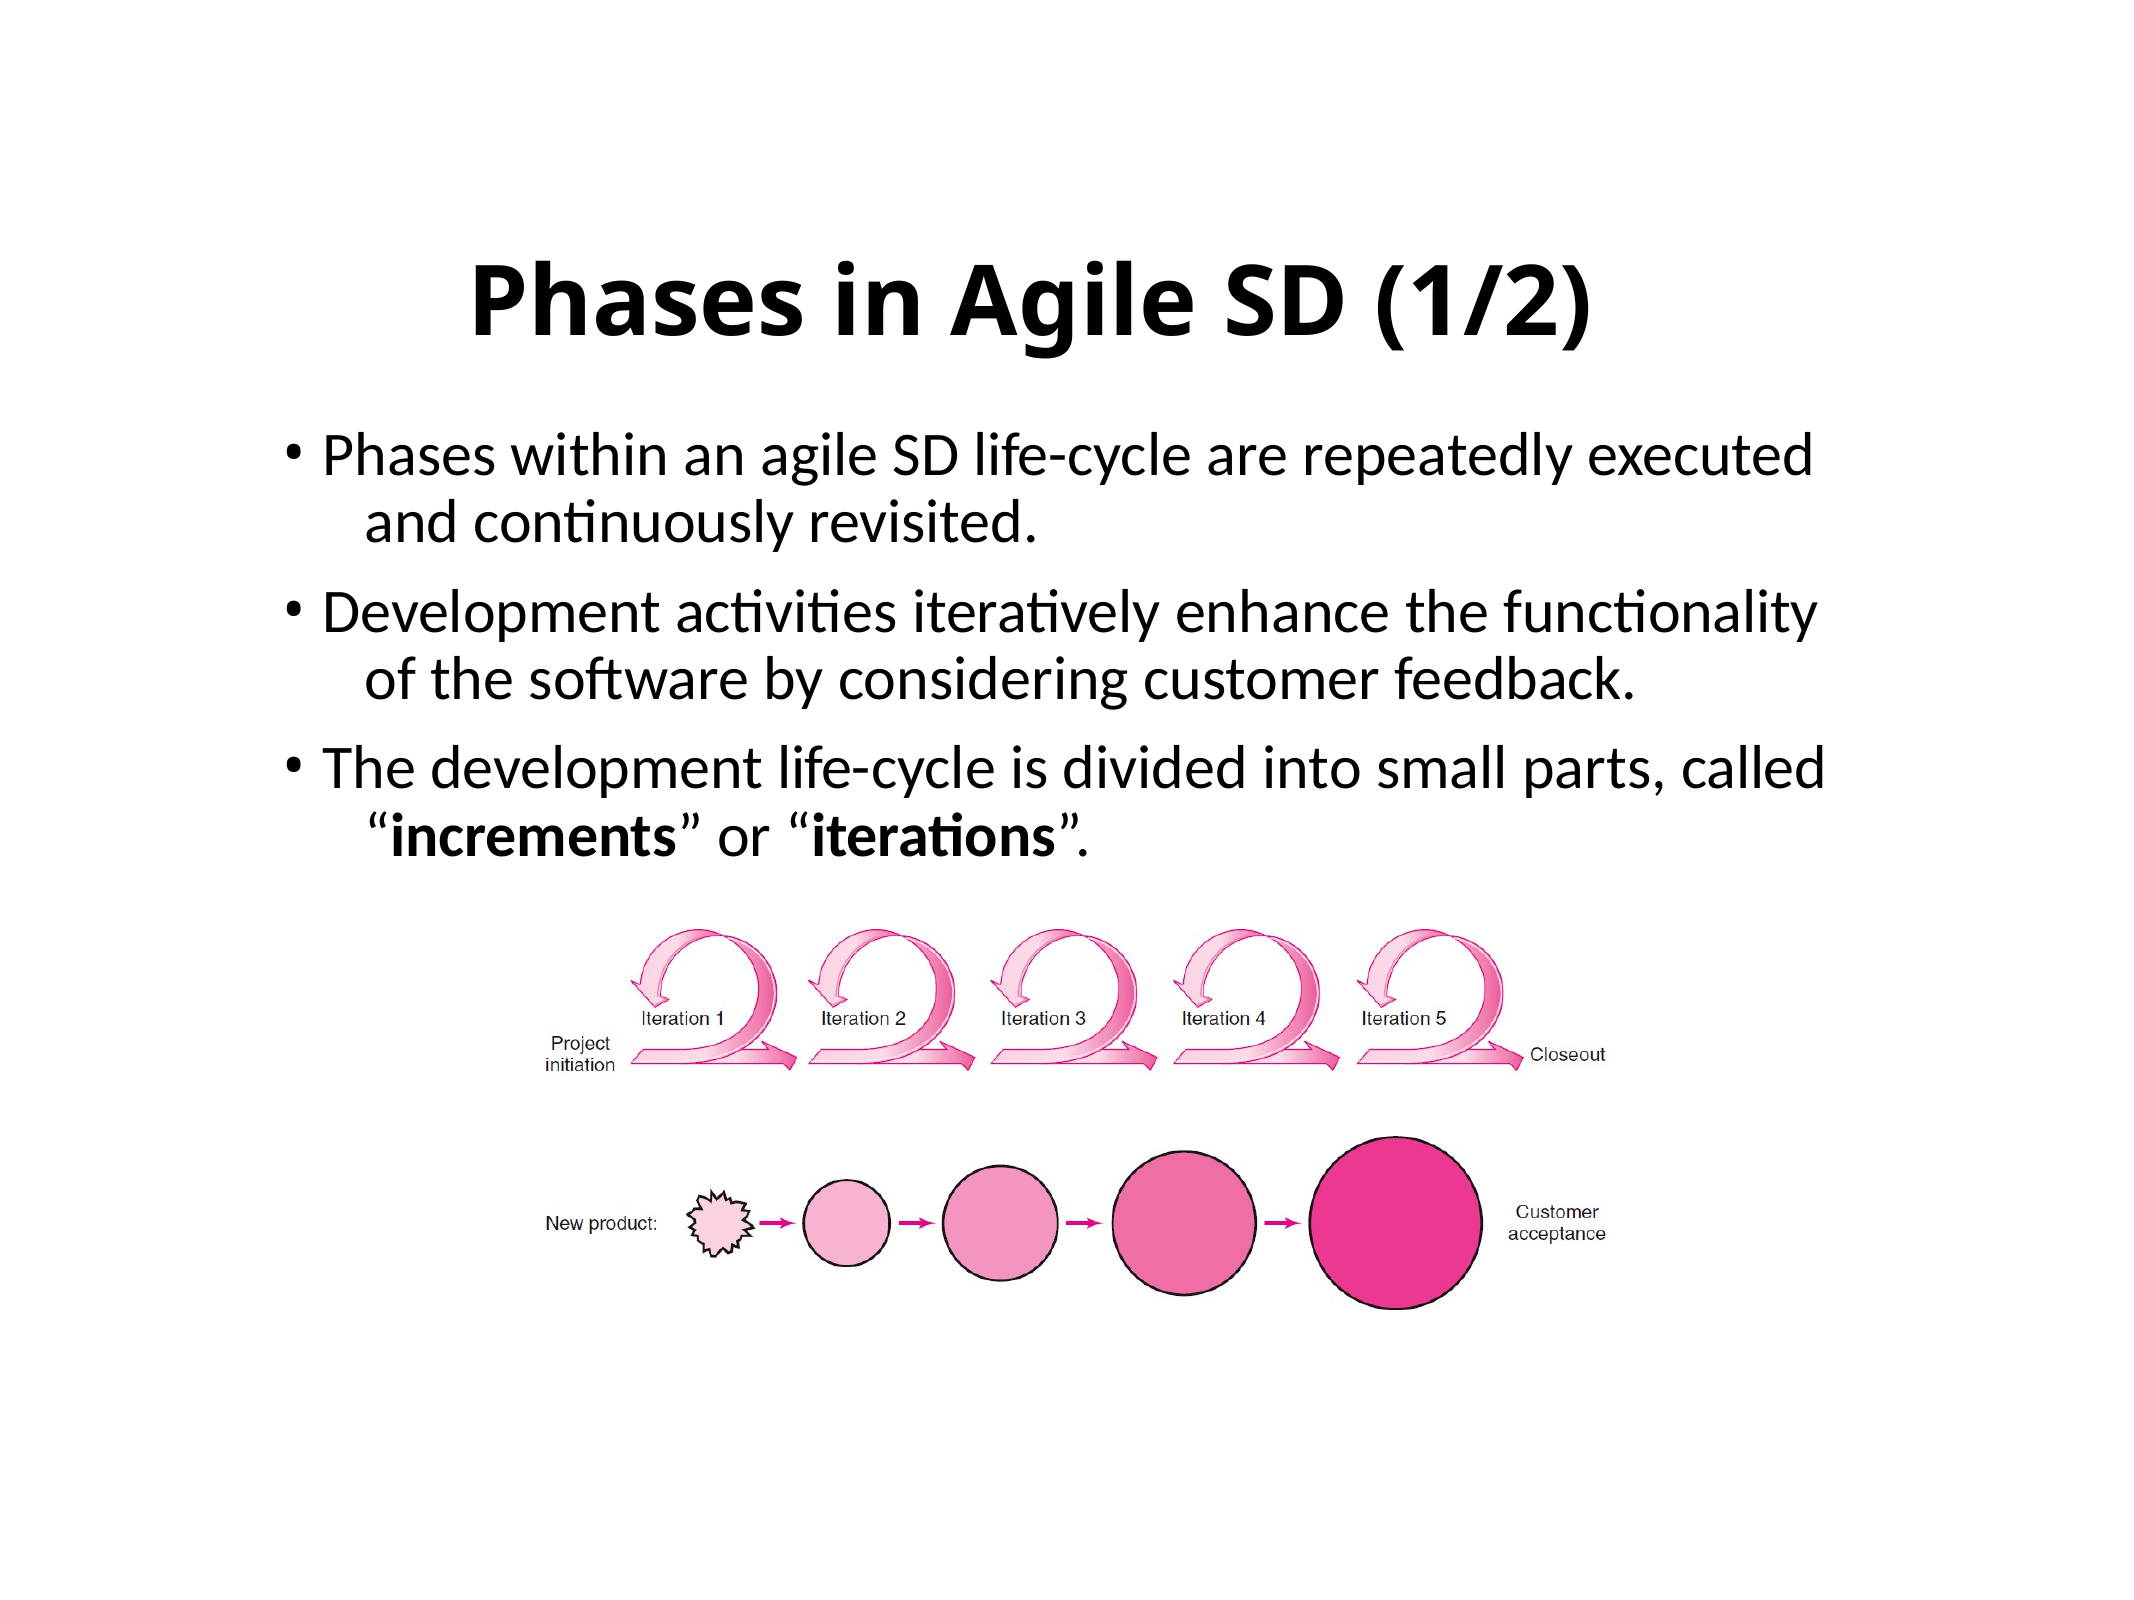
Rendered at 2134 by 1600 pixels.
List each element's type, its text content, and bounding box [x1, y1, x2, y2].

title Phases in Agile SD (1/2) [296, 108, 1608, 410]
picture [546, 928, 1607, 1310]
text_box Phases within an agile SD life-cycle are repeatedly executed and continuously revisited. Development activities iteratively enhance the functionality of the software by considering customer feedback. The development life-cycle is divided into small parts, called “increments” or “iterations”. [280, 410, 1837, 869]
